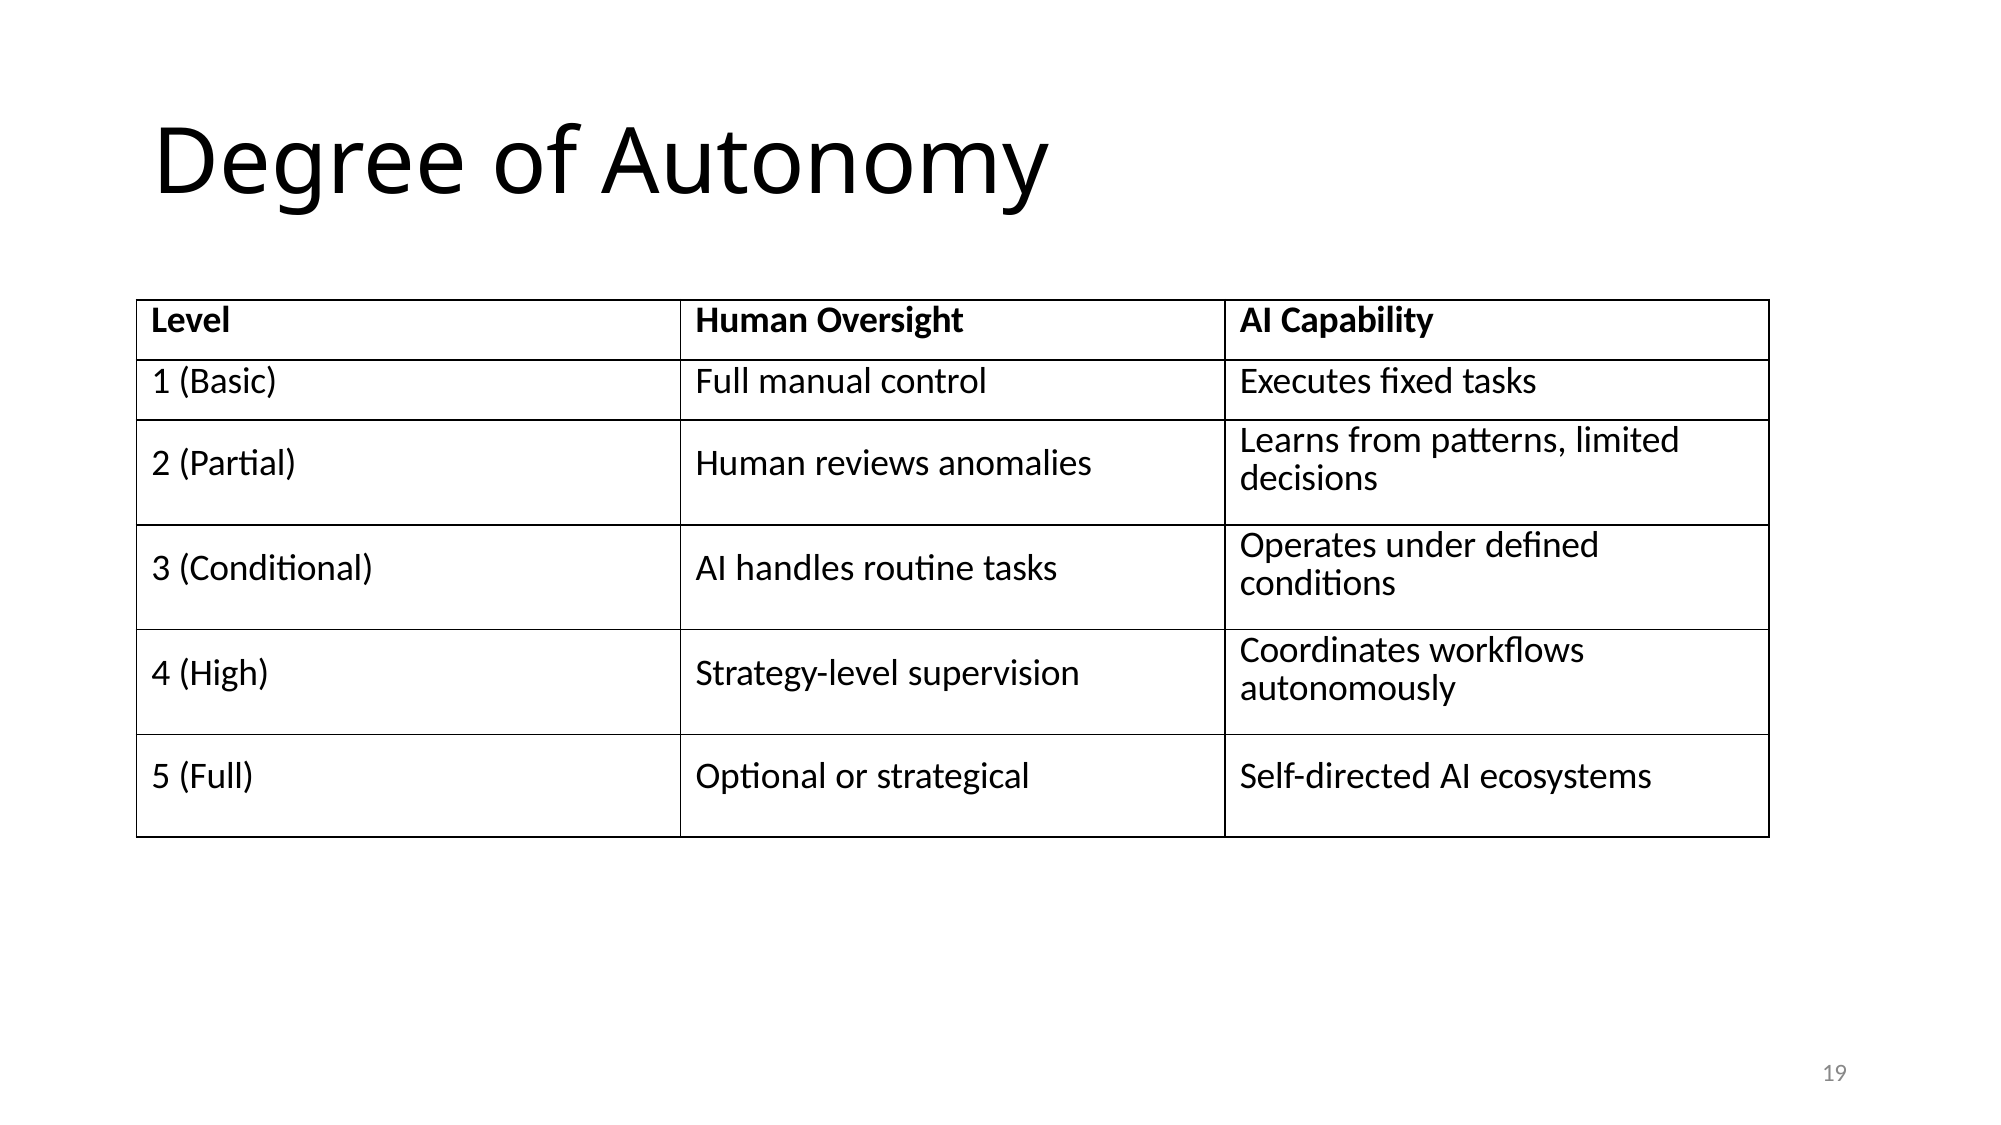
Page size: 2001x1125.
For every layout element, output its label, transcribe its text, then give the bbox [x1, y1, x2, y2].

table_cell 2 (Partial) [137, 421, 680, 524]
table_cell Learns from patterns, limited decisions [1226, 421, 1768, 524]
table_cell Self-directed AI ecosystems [1226, 735, 1768, 836]
table_cell AI handles routine tasks [681, 526, 1224, 629]
table_cell Strategy-level supervision [681, 630, 1224, 734]
table_header Level [137, 301, 680, 359]
table_cell Optional or strategical [681, 735, 1224, 836]
table_cell 3 (Conditional) [137, 526, 680, 629]
table_cell Full manual control [681, 361, 1224, 419]
table_cell Operates under defined conditions [1226, 526, 1768, 629]
table_cell 5 (Full) [137, 735, 680, 836]
table_cell Executes fixed tasks [1226, 361, 1768, 419]
table_cell 4 (High) [137, 630, 680, 734]
slide_number 53 [1815, 1060, 1856, 1125]
table_cell Coordinates workflows autonomously [1226, 630, 1768, 734]
table_cell 1 (Basic) [137, 361, 680, 419]
table_header AI Capability [1226, 301, 1768, 359]
table_cell Human reviews anomalies [681, 421, 1224, 524]
table_header Human Oversight [681, 301, 1224, 359]
title Degree of Autonomy [150, 100, 1850, 291]
